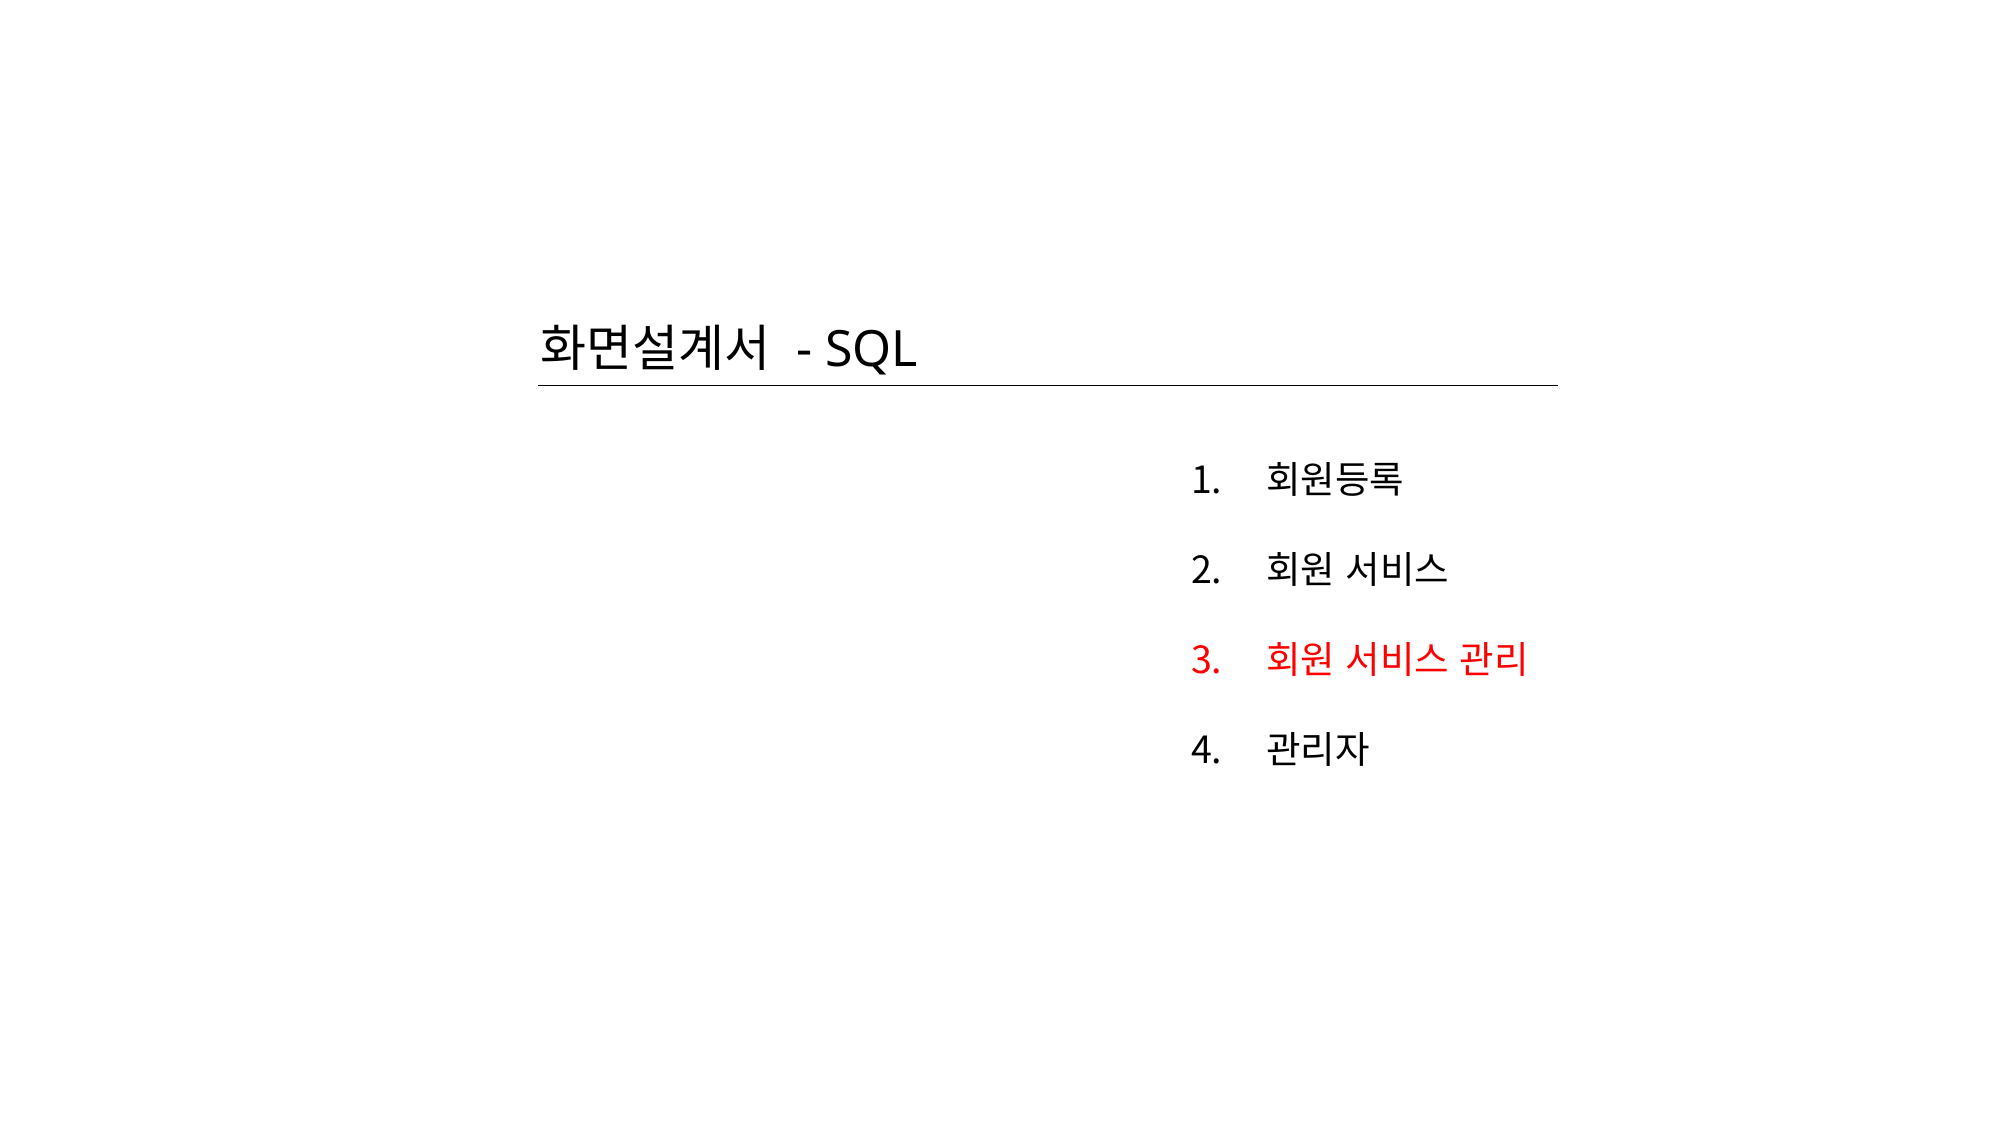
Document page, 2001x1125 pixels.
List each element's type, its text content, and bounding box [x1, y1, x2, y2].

text_box 화면설계서 - SQL [525, 309, 988, 385]
text_box 회원등록 회원 서비스 회원 서비스 관리 관리자 [1176, 403, 1714, 824]
